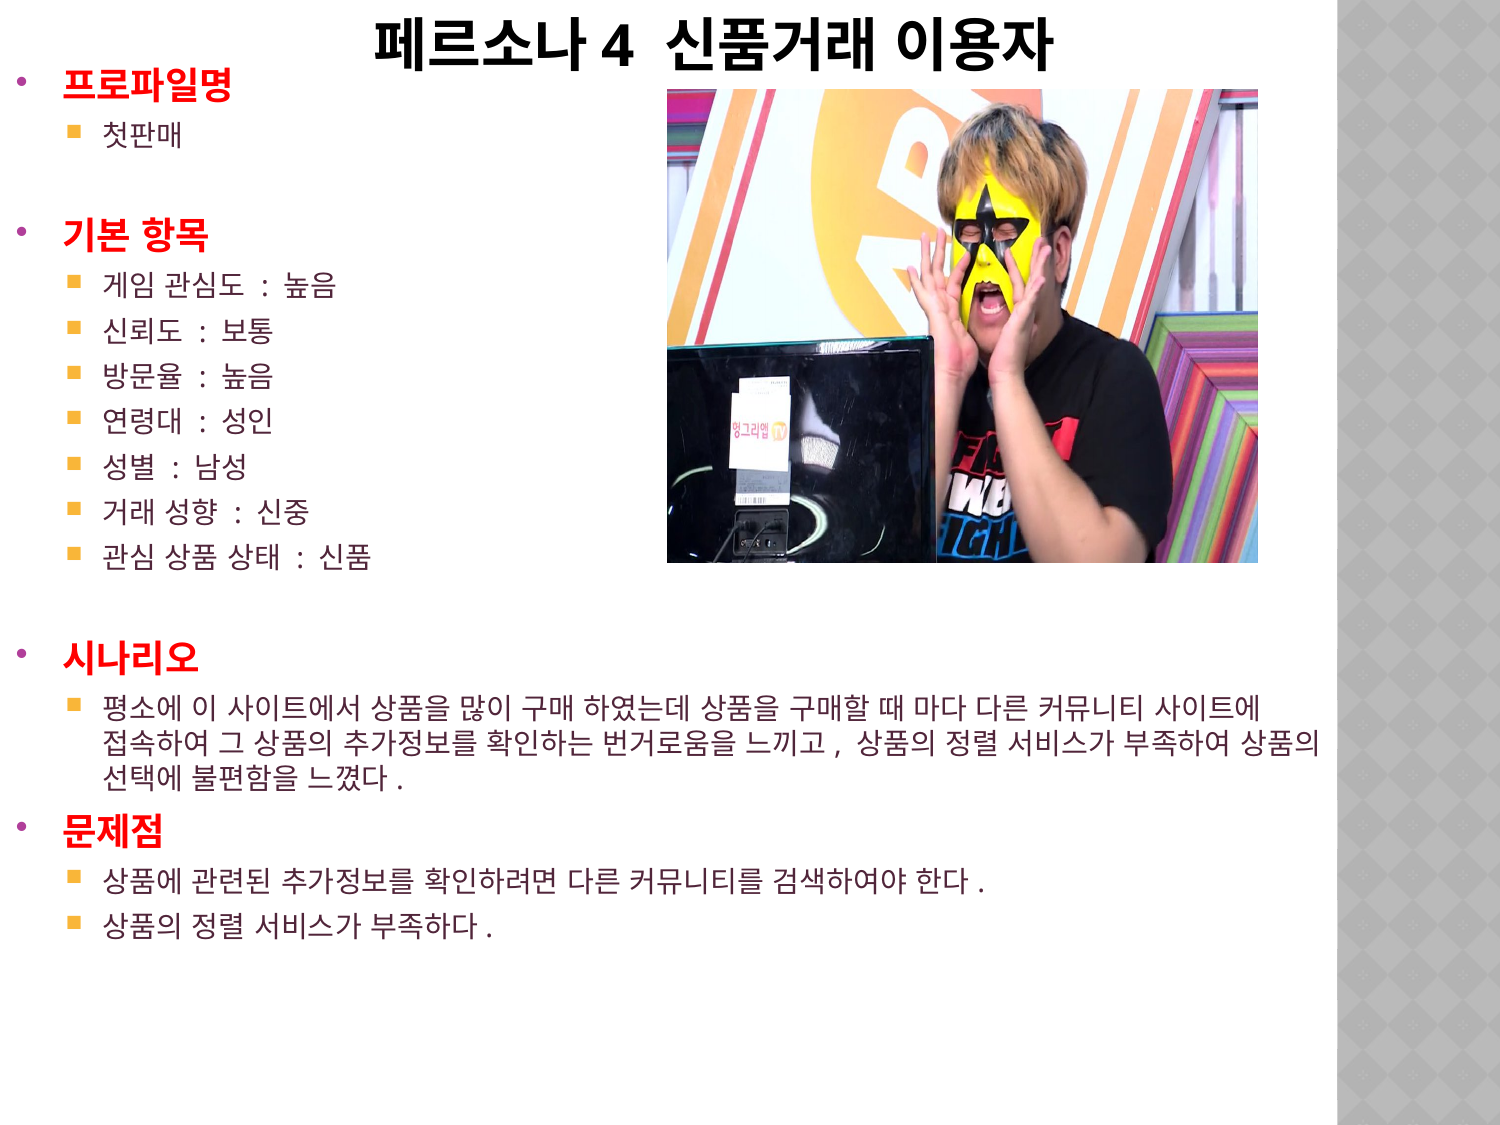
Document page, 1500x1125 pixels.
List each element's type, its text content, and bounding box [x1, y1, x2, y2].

picture [666, 89, 1259, 563]
list 프로파일명 첫판매 기본 항목 게임 관심도 : 높음 신뢰도 : 보통 방문율 : 높음 연령대 : 성인 성별 : 남성 거래 성향 : 신중 관심 상품 상태 : 신품 시나리오 평소에 이 사이트에서 상품을 많이 구매 하였는데 상품을 구매할 때 마다 다른 커뮤니티 사이트에 접속하여 그 상품의 추가정보를 확인하는 번거로움을 느끼고, 상품의 정렬 서비스가 부족하여 상품의 선택에 불편함을 느꼈다. 문제점 상품에 관련된 추가정보를 확인하려면 다른 커뮤니티를 검색하여야 한다. 상품의 정렬 서비스가 부족하다. [2, 54, 1353, 953]
title 페르소나4 신품거래 이용자 [41, 0, 1388, 148]
